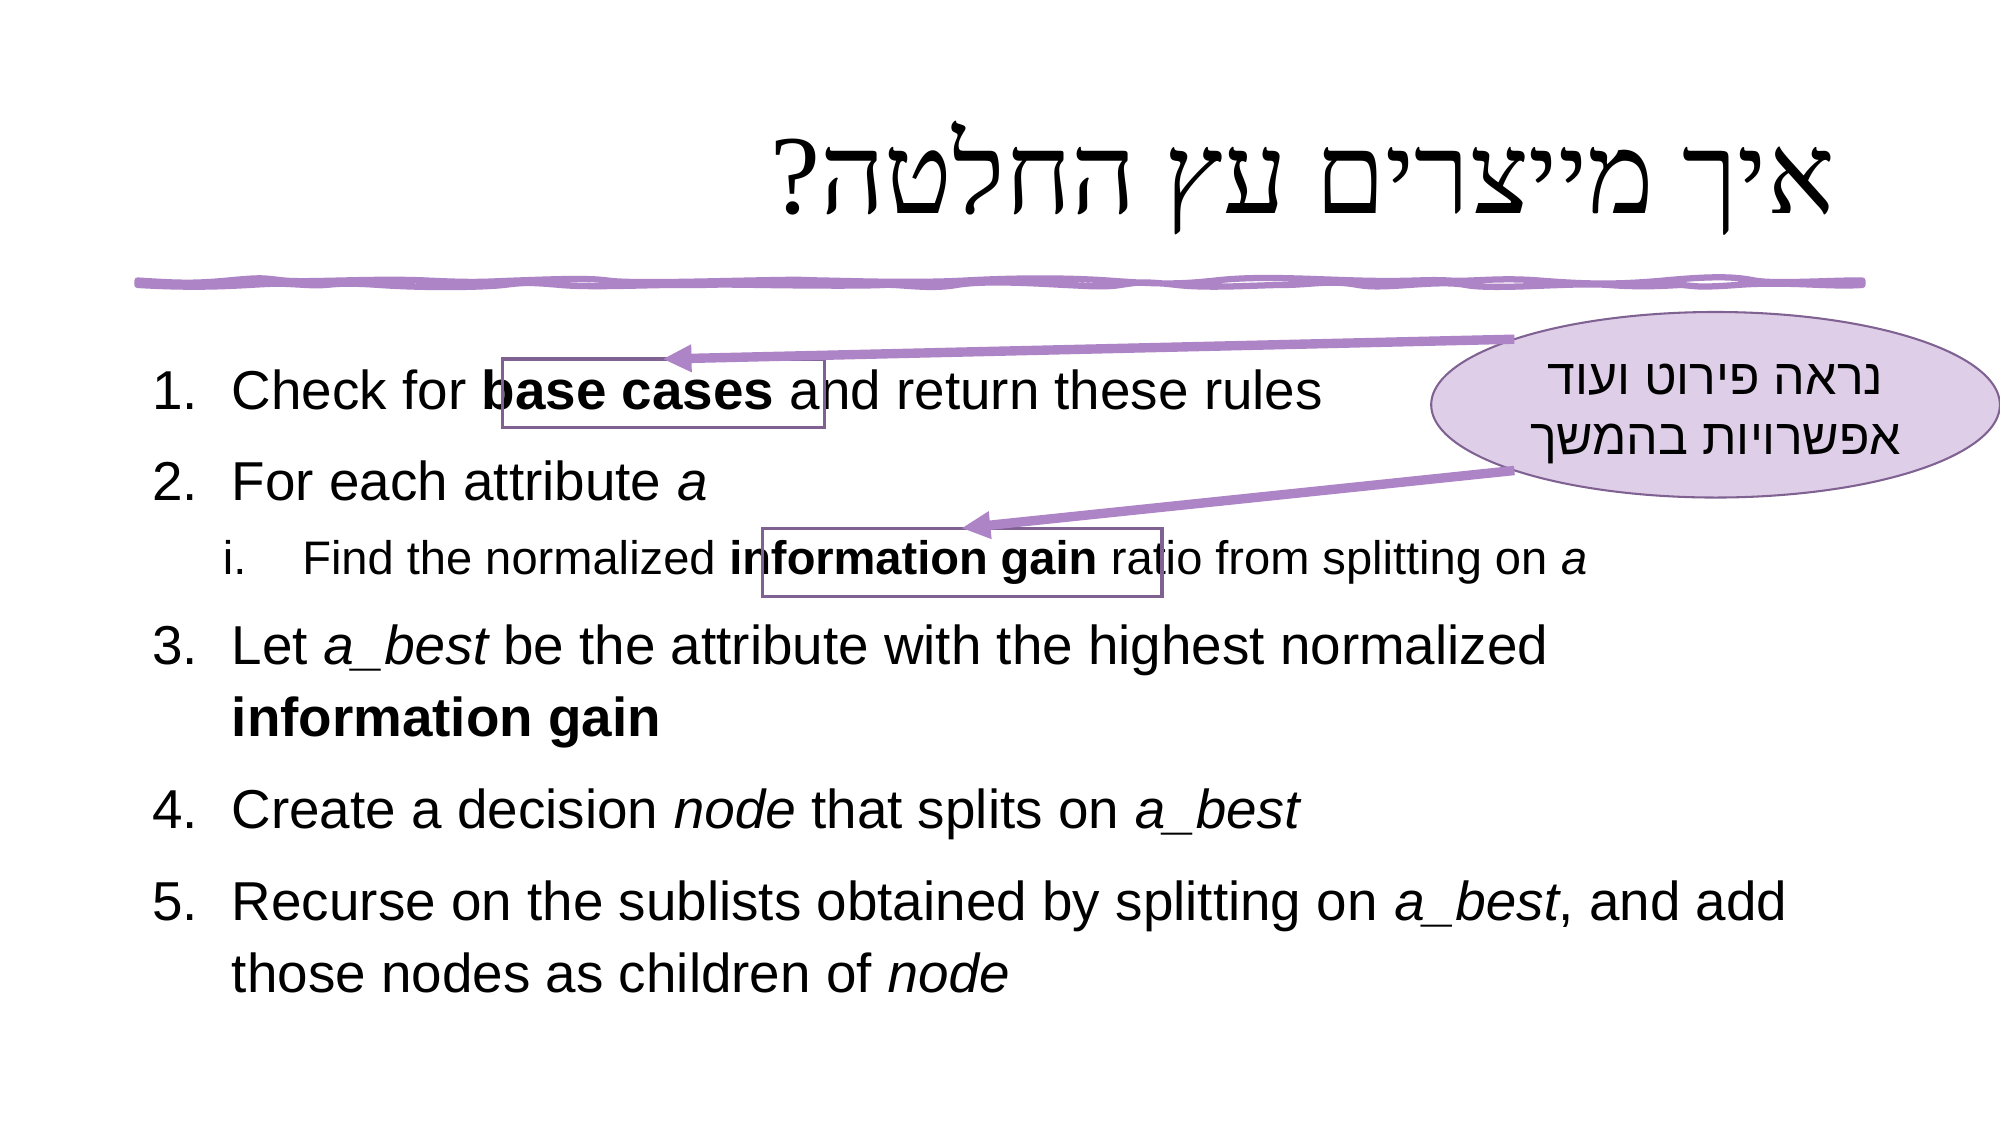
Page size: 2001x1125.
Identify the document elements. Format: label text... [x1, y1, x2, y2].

text_box נראה פירוט ועוד אפשרויות בהמשך [1431, 311, 2000, 498]
text_box איך מייצרים עץ החלטה? [126, 59, 1851, 278]
text_box [502, 359, 825, 428]
text_box [762, 528, 1162, 597]
text_box Check for base cases and return these rules For each attribute a Find the normalized information gain ratio from splitting on a Let a_best be the attribute with the highest normalized information gain Create a decision node that splits on a_best Recurse on the sublists obtained by splitting on a_best, and add those nodes as children of node [137, 340, 1863, 1014]
text_box [962, 470, 1515, 533]
text_box [663, 339, 1515, 365]
